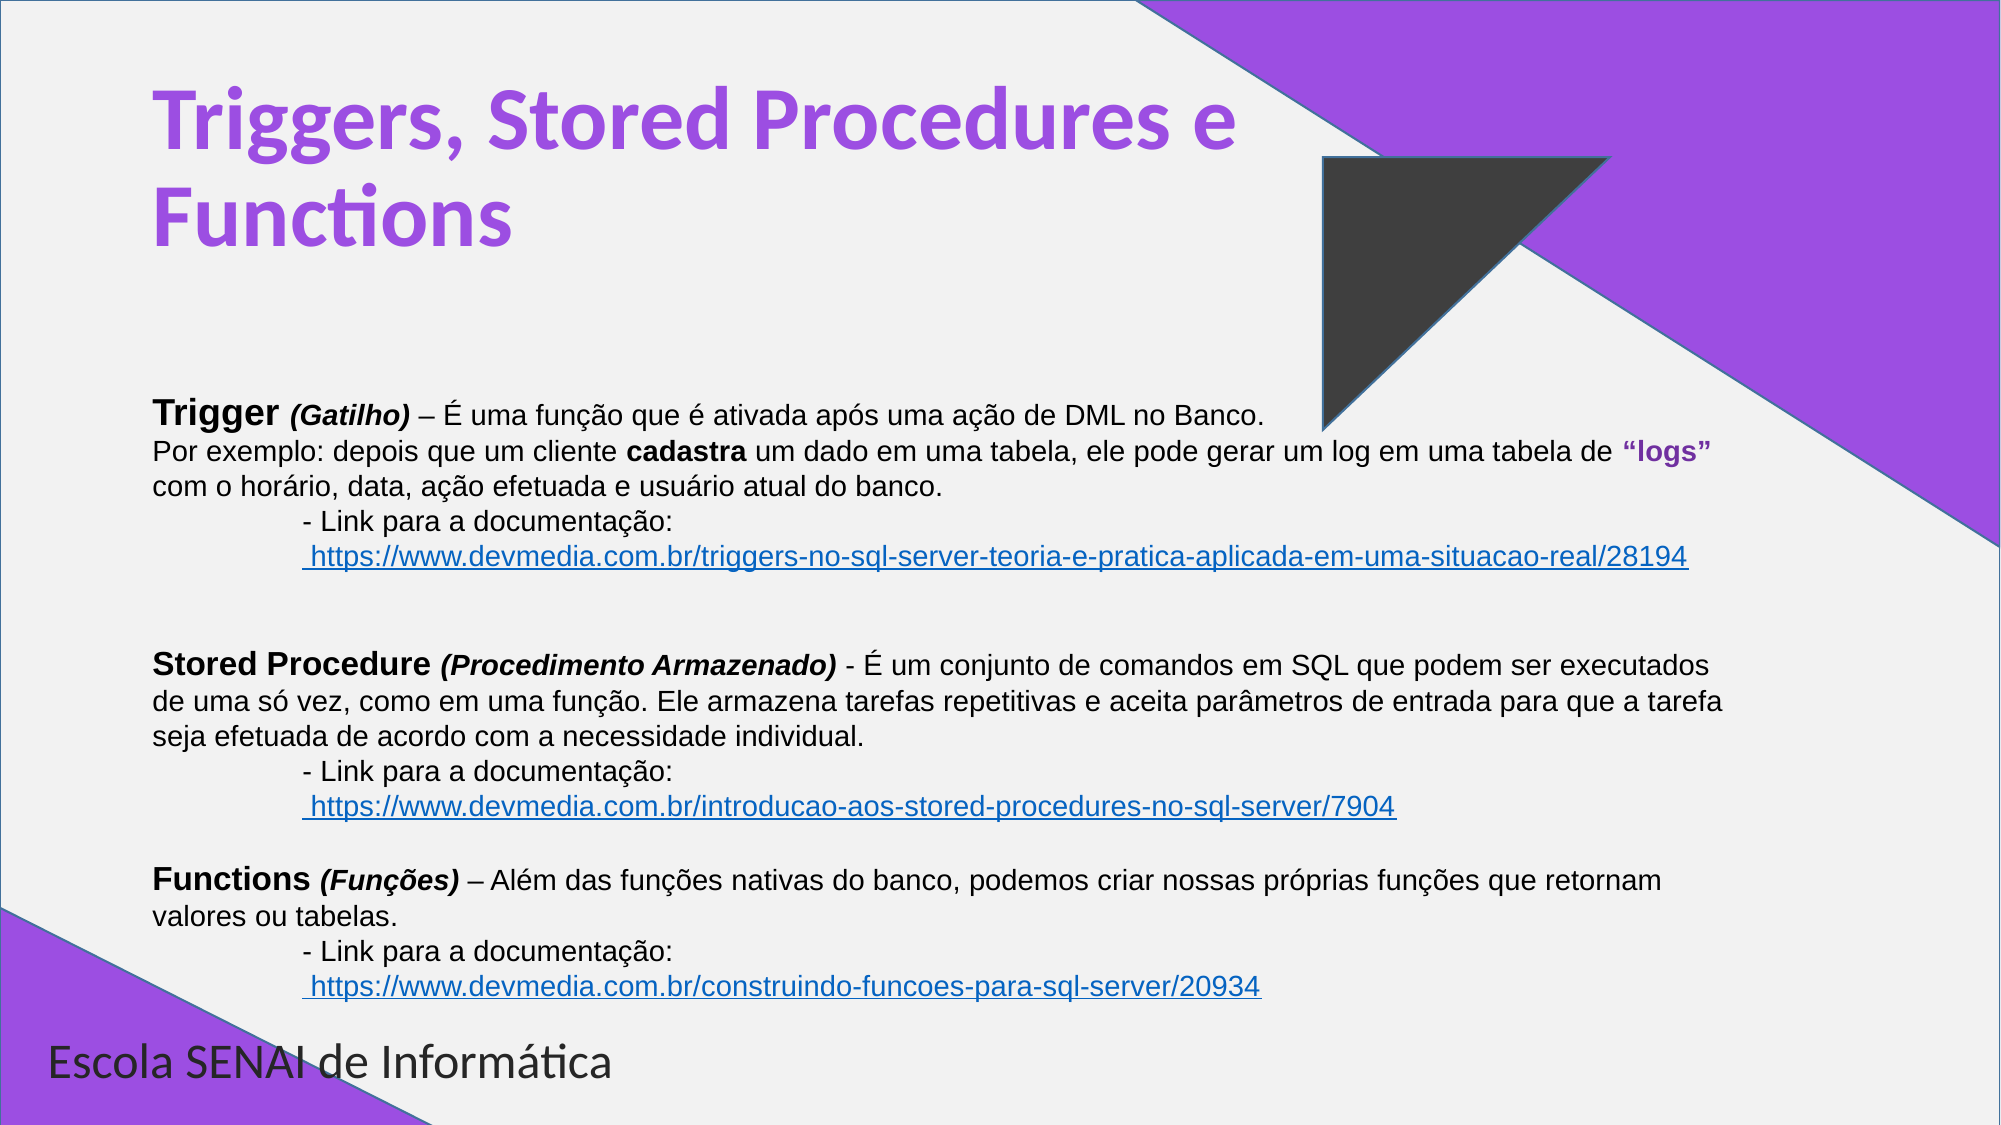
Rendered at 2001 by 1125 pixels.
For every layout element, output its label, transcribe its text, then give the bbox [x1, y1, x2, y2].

text_box Trigger (Gatilho) – É uma função que é ativada após uma ação de DML no Banco. Por exemplo: depois que um cliente cadastra um dado em uma tabela, ele pode gerar um log em uma tabela de “logs” com o horário, data, ação efetuada e usuário atual do banco. - Link para a documentação: https://www.devmedia.com.br/triggers-no-sql-server-teoria-e-pratica-aplicada-em-uma-situacao-real/28194 Stored Procedure (Procedimento Armazenado) - É um conjunto de comandos em SQL que podem ser executados de uma só vez, como em uma função. Ele armazena tarefas repetitivas e aceita parâmetros de entrada para que a tarefa seja efetuada de acordo com a necessidade individual. - Link para a documentação: https://www.devmedia.com.br/introducao-aos-stored-procedures-no-sql-server/7904 Functions (Funções) – Além das funções nativas do banco, podemos criar nossas próprias funções que retornam valores ou tabelas. - Link para a documentação: https://www.devmedia.com.br/construindo-funcoes-para-sql-server/20934 [137, 379, 1743, 1045]
title Triggers, Stored Procedures e Functions [137, 59, 1863, 278]
